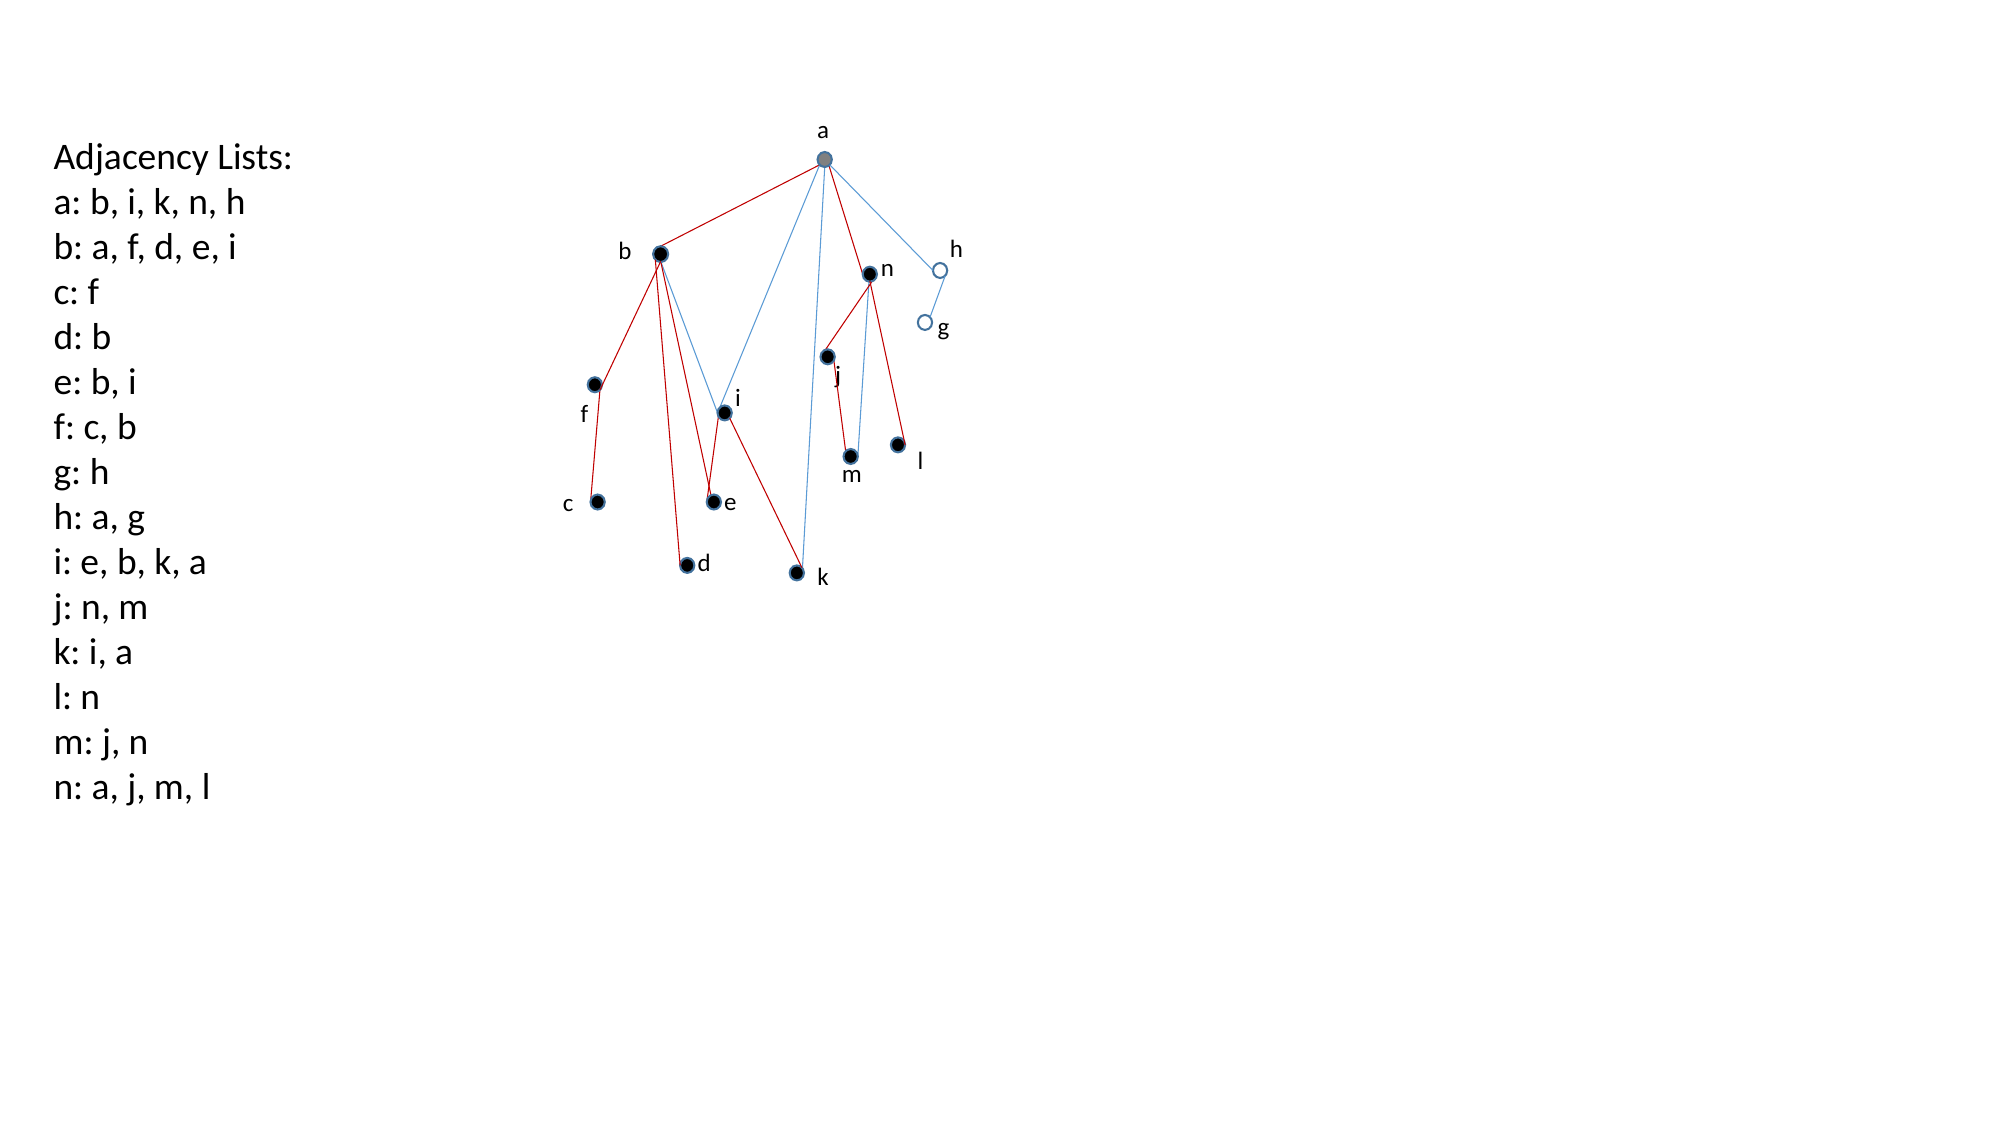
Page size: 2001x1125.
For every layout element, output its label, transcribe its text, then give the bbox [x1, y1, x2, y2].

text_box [825, 274, 877, 357]
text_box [599, 261, 655, 391]
text_box [816, 151, 829, 166]
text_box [829, 164, 933, 271]
text_box [711, 496, 723, 511]
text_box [930, 275, 946, 318]
text_box e [709, 478, 729, 524]
text_box d [693, 538, 713, 584]
text_box l [903, 437, 937, 483]
text_box [788, 568, 802, 582]
text_box i [732, 413, 750, 418]
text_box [857, 357, 870, 457]
text_box f [568, 390, 590, 435]
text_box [729, 418, 802, 568]
text_box k [802, 552, 836, 598]
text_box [706, 407, 720, 503]
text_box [717, 164, 820, 413]
text_box [916, 314, 922, 331]
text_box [869, 281, 906, 445]
text_box j [846, 357, 850, 397]
text_box [720, 413, 733, 422]
text_box [652, 245, 670, 260]
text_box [681, 262, 714, 510]
text_box [825, 357, 832, 366]
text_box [832, 351, 846, 452]
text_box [655, 259, 681, 566]
text_box j [825, 365, 832, 397]
text_box c [559, 479, 578, 524]
text_box [586, 376, 599, 390]
text_box b [614, 227, 634, 261]
text_box [932, 261, 949, 277]
text_box m [827, 450, 861, 495]
text_box n [877, 271, 900, 281]
text_box [589, 494, 606, 511]
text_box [801, 166, 825, 579]
text_box g [922, 302, 957, 348]
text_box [660, 164, 717, 247]
text_box [889, 445, 903, 454]
text_box [870, 271, 879, 279]
text_box a [805, 106, 832, 151]
text_box Adjacency Lists: a: b, i, k, n, h b: a, f, d, e, i c: f d: b e: b, i f: c, b g: h h: a, g i: e, b, k, a j: n, m k: i, a l: n m: j, n n: a, j, m, l [38, 124, 407, 860]
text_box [824, 152, 863, 275]
text_box [842, 447, 859, 466]
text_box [590, 390, 600, 503]
text_box h [938, 225, 965, 271]
text_box [679, 556, 693, 574]
